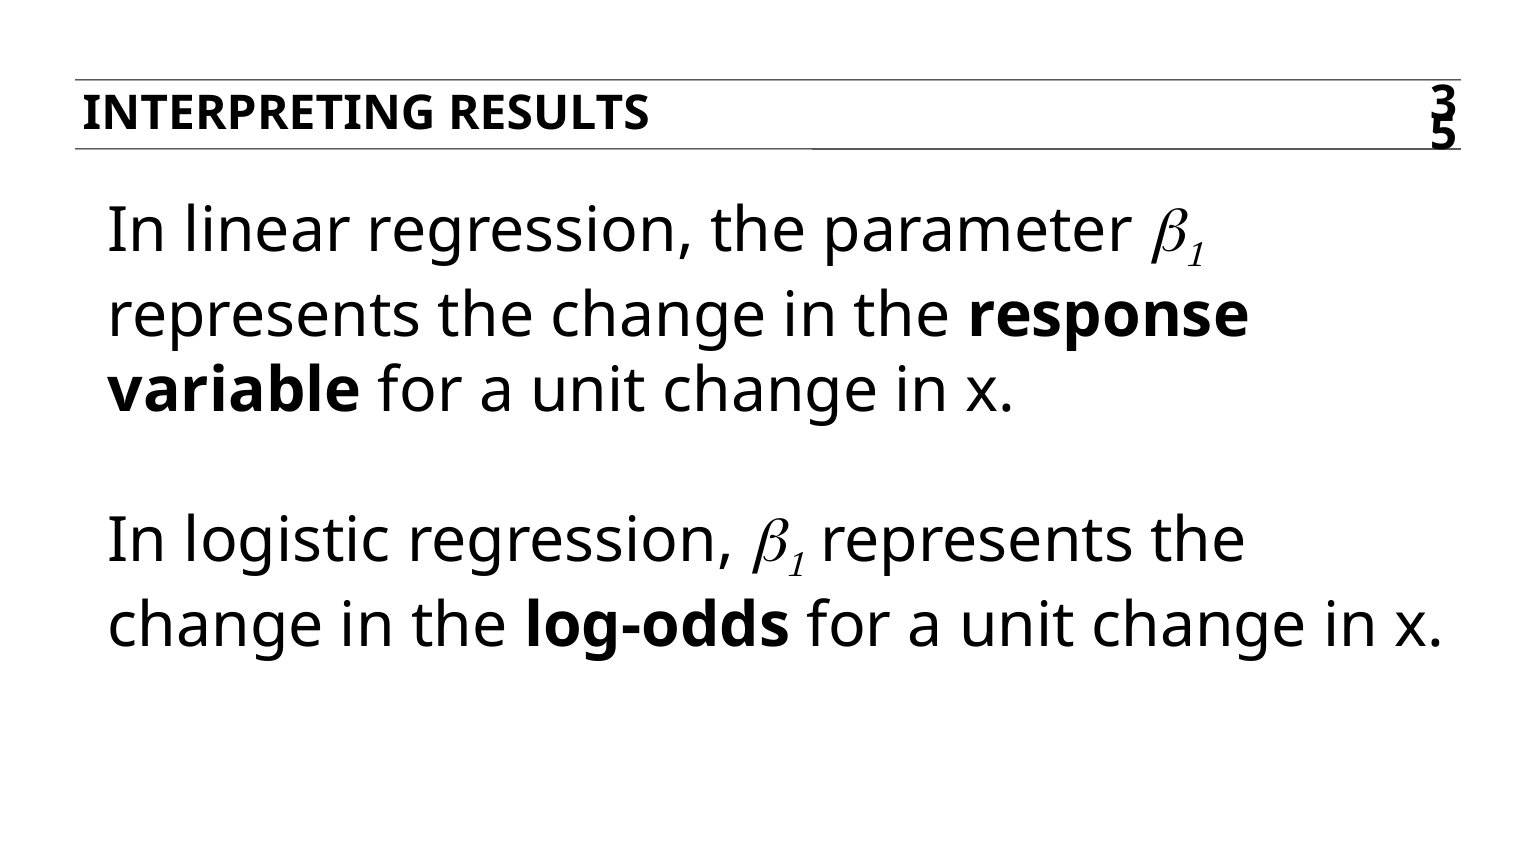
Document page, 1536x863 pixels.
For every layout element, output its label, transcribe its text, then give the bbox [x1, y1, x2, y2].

slide_number 35 [1419, 86, 1461, 138]
text_box In linear regression, the parameter b1 represents the change in the response variable for a unit change in x. In logistic regression, b1 represents the change in the log-odds for a unit change in x. [92, 181, 1468, 667]
list Interpreting results [67, 81, 1118, 132]
